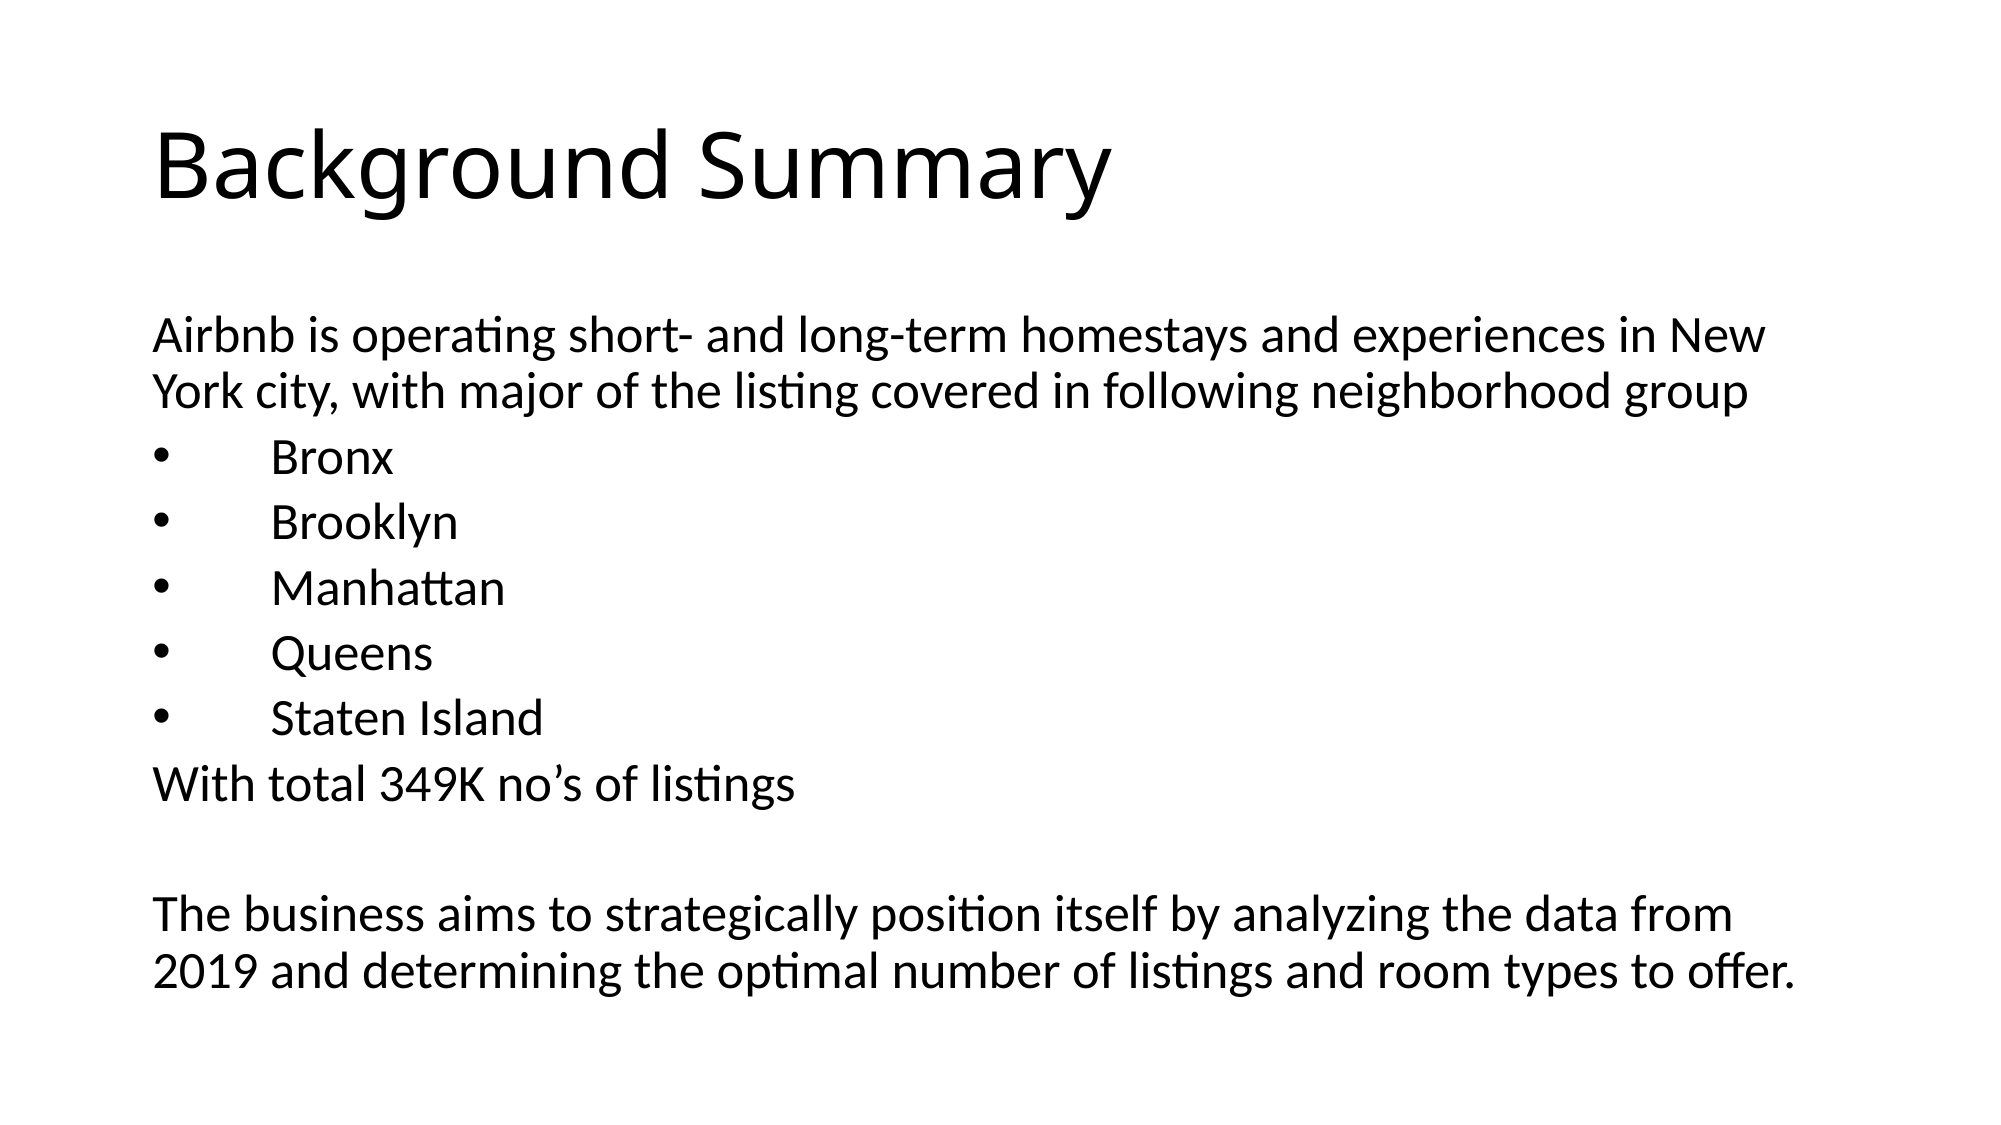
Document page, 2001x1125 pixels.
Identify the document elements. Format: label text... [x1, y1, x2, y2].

title Background Summary [137, 59, 1863, 278]
list Airbnb is operating short- and long-term homestays and experiences in New York city, with major of the listing covered in following neighborhood group Bronx Brooklyn Manhattan Queens Staten Island With total 349K no’s of listings The business aims to strategically position itself by analyzing the data from 2019 and determining the optimal number of listings and room types to offer. [137, 299, 1863, 1014]
